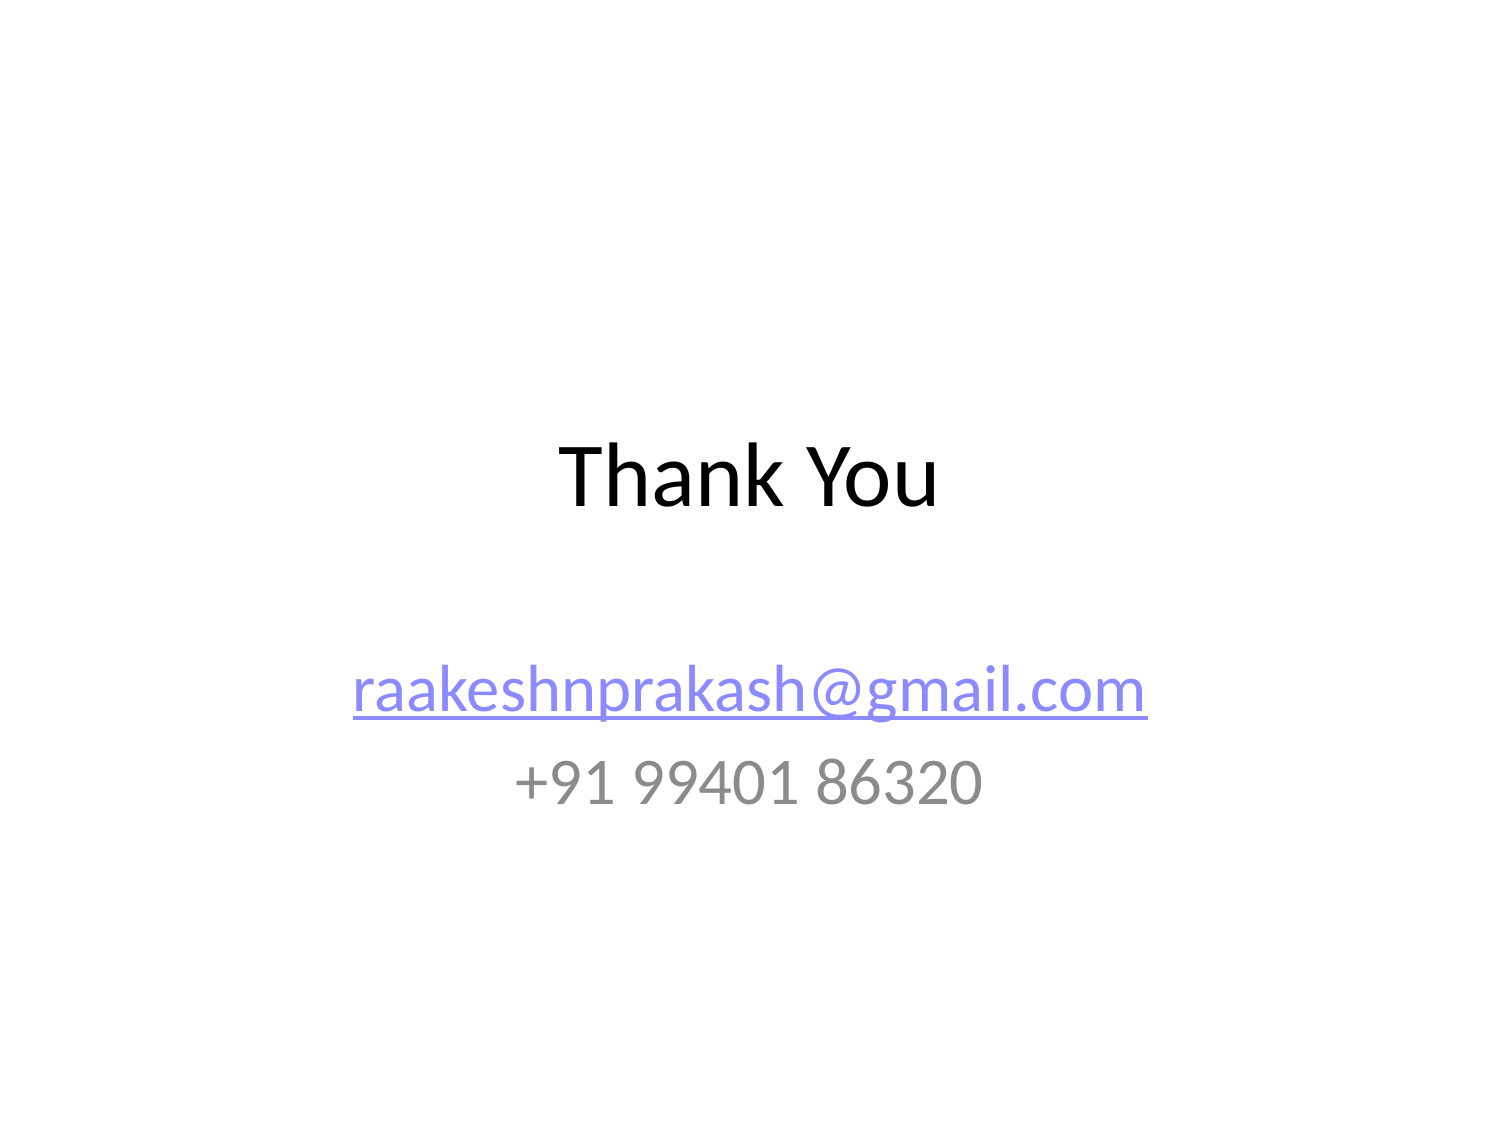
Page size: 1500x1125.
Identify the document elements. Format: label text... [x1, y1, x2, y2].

title Thank You [112, 349, 1388, 591]
subtitle raakeshnprakash@gmail.com +91 99401 86320 [225, 637, 1275, 925]
